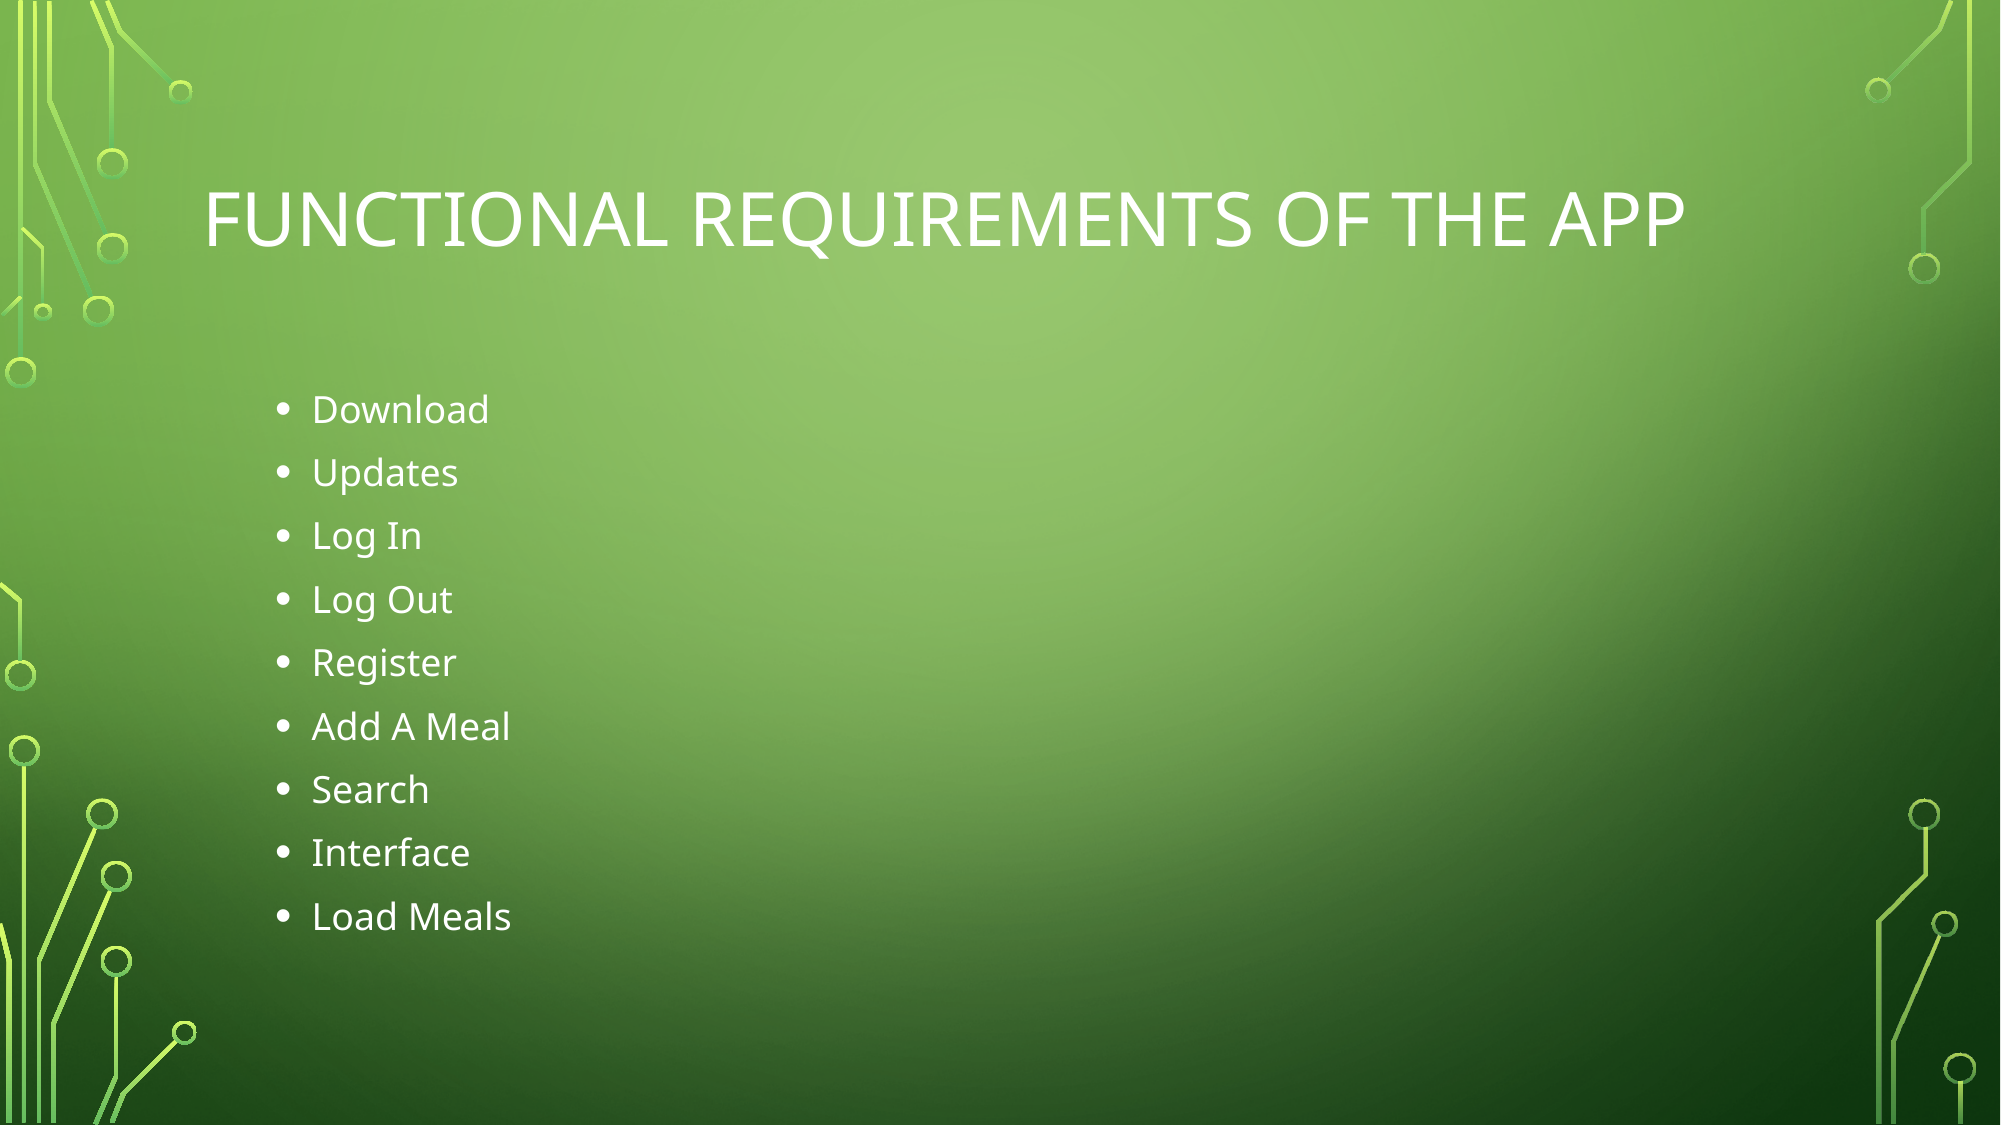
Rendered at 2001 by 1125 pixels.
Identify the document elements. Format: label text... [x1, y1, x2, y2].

title Functional Requirements of the App [187, 101, 1813, 344]
list Download Updates Log In Log Out Register Add A Meal Search Interface Load Meals [187, 369, 1813, 950]
